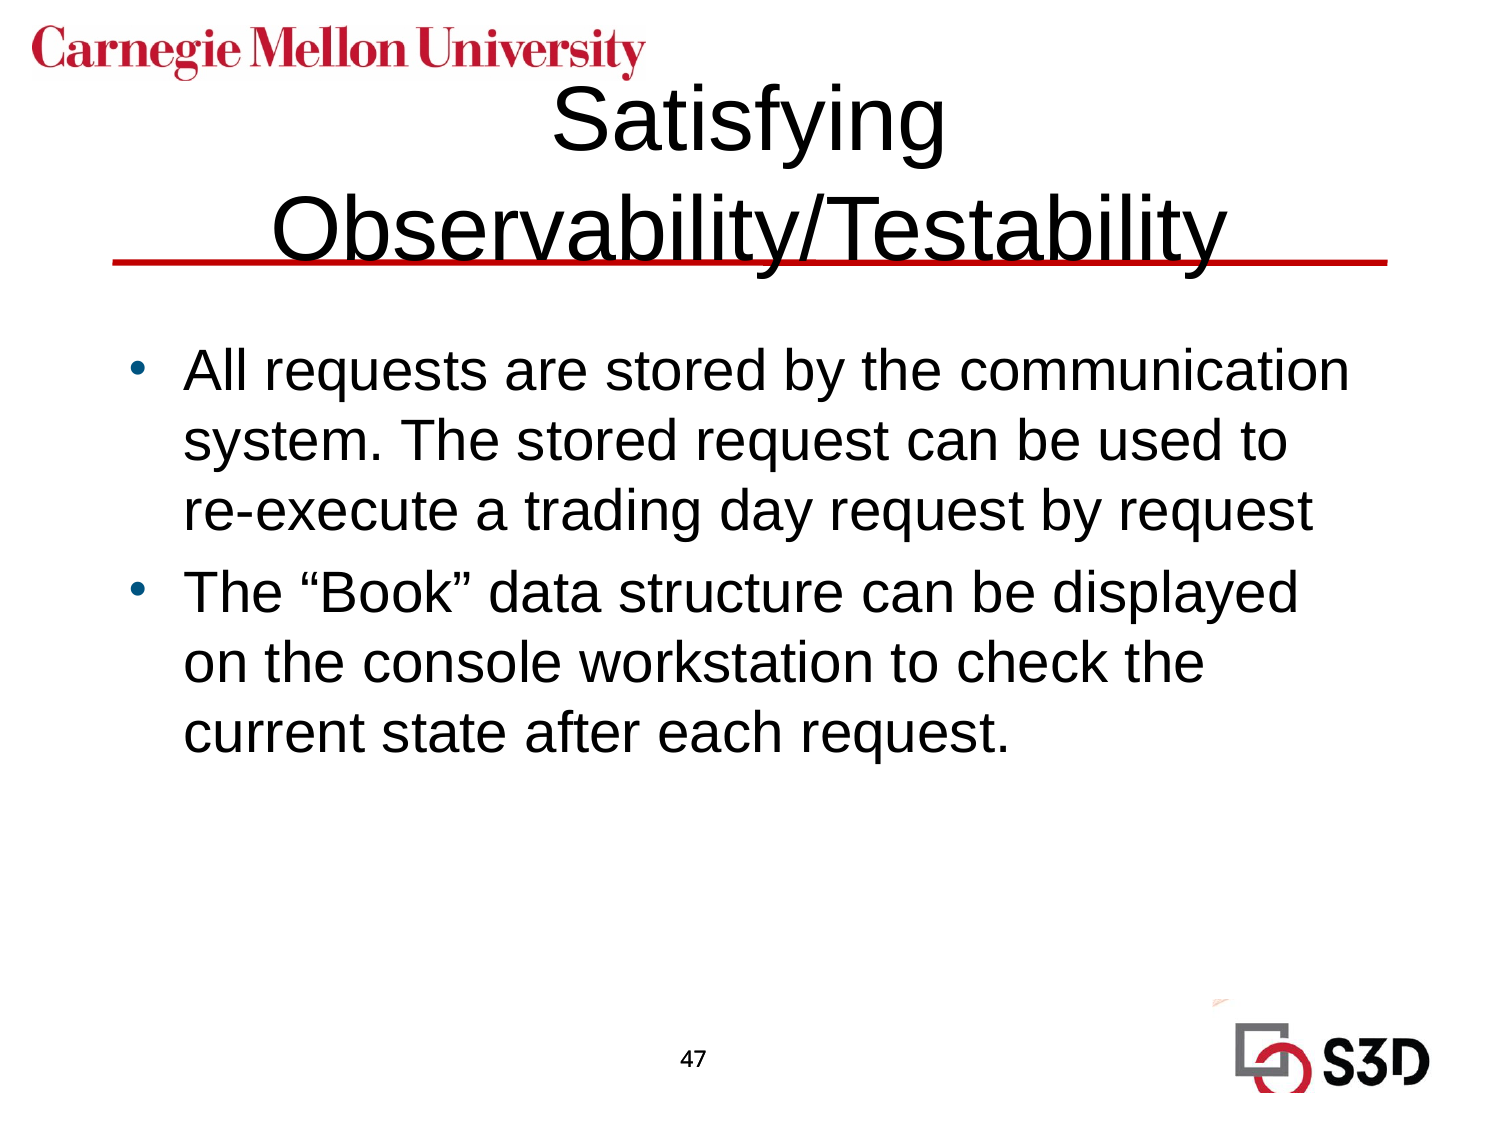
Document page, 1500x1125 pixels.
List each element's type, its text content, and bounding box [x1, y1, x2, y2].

title Satisfying Observability/Testability [112, 75, 1388, 263]
list All requests are stored by the communication system. The stored request can be used to re-execute a trading day request by request The “Book” data structure can be displayed on the console workstation to check the current state after each request. [112, 324, 1388, 988]
picture [32, 25, 646, 81]
slide_number 47 [670, 1037, 717, 1125]
